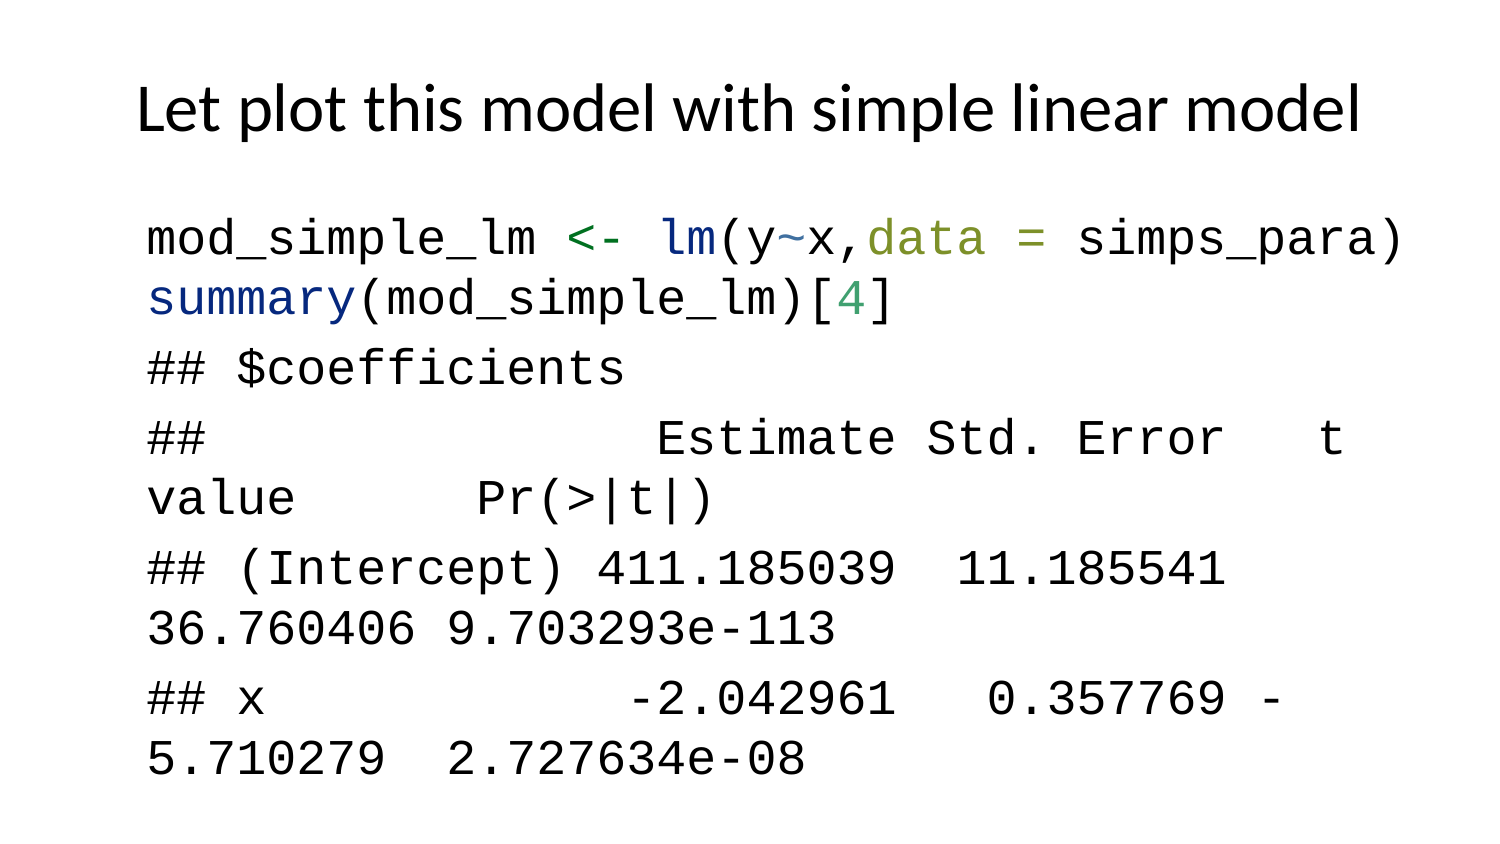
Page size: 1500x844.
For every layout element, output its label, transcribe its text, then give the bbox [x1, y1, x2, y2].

list mod_simple_lm <- lm(y~x,data = simps_para) summary(mod_simple_lm)[4] ## $coefficients ## Estimate Std. Error t value Pr(>|t|) ## (Intercept) 411.185039 11.185541 36.760406 9.703293e-113 ## x -2.042961 0.357769 -5.710279 2.727634e-08 [75, 196, 1425, 754]
title Let plot this model with simple linear model [75, 33, 1425, 175]
